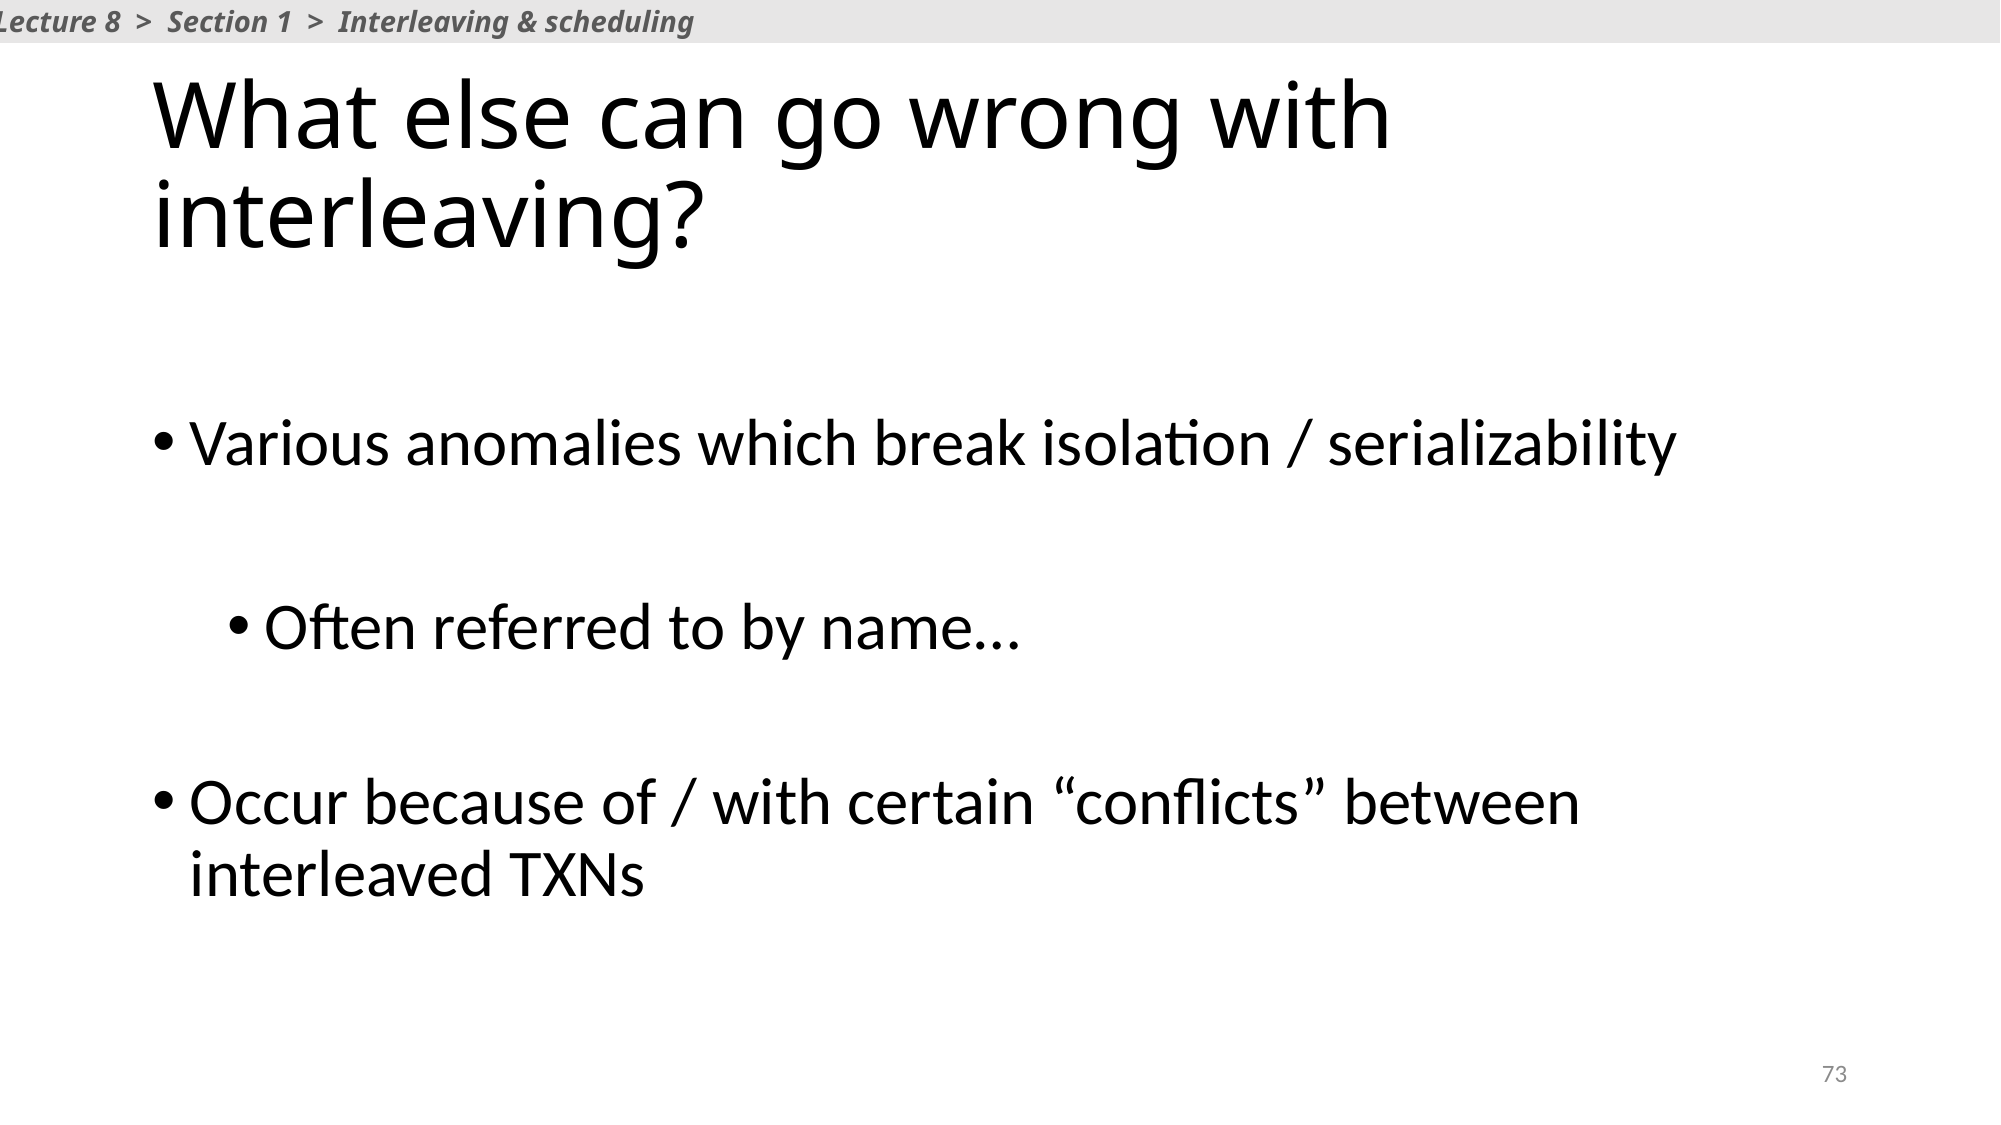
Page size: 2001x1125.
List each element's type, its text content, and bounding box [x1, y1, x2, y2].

title What else can go wrong with interleaving? [137, 59, 1863, 278]
slide_number 73 [1412, 1042, 1863, 1103]
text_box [0, 0, 2000, 47]
list Various anomalies which break isolation / serializability Often referred to by name… Occur because of / with certain “conflicts” between interleaved TXNs [137, 299, 1863, 1014]
